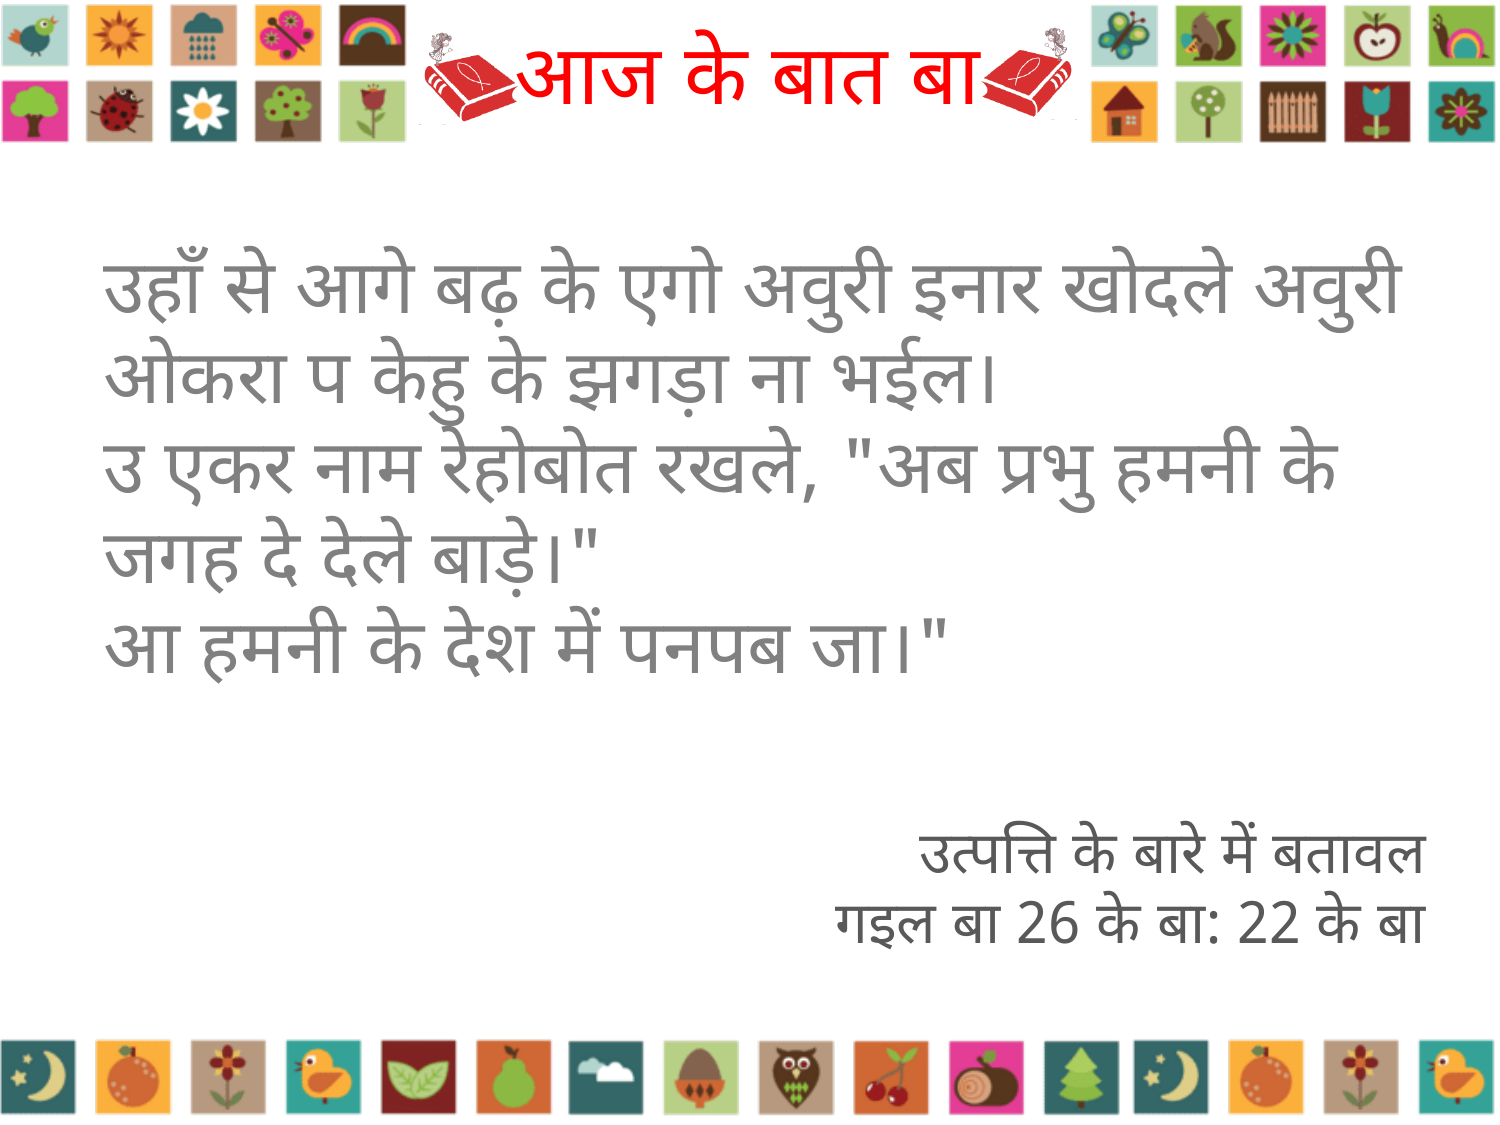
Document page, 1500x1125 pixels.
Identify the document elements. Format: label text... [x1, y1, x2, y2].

text_box उहाँ से आगे बढ़ के एगो अवुरी इनार खोदले अवुरी ओकरा प केहु के झगड़ा ना भईल। उ एकर नाम रेहोबोत रखले, "अब प्रभु हमनी के जगह दे देले बाड़े।" आ हमनी के देश में पनपब जा।" [88, 231, 1436, 697]
text_box उत्पत्ति के बारे में बतावल गइल बा 26 के बा: 22 के बा [808, 807, 1441, 963]
text_box आज के बात बा [425, 13, 1077, 129]
picture [0, 3, 550, 150]
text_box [0, 1028, 1500, 1118]
picture [950, 3, 1500, 150]
